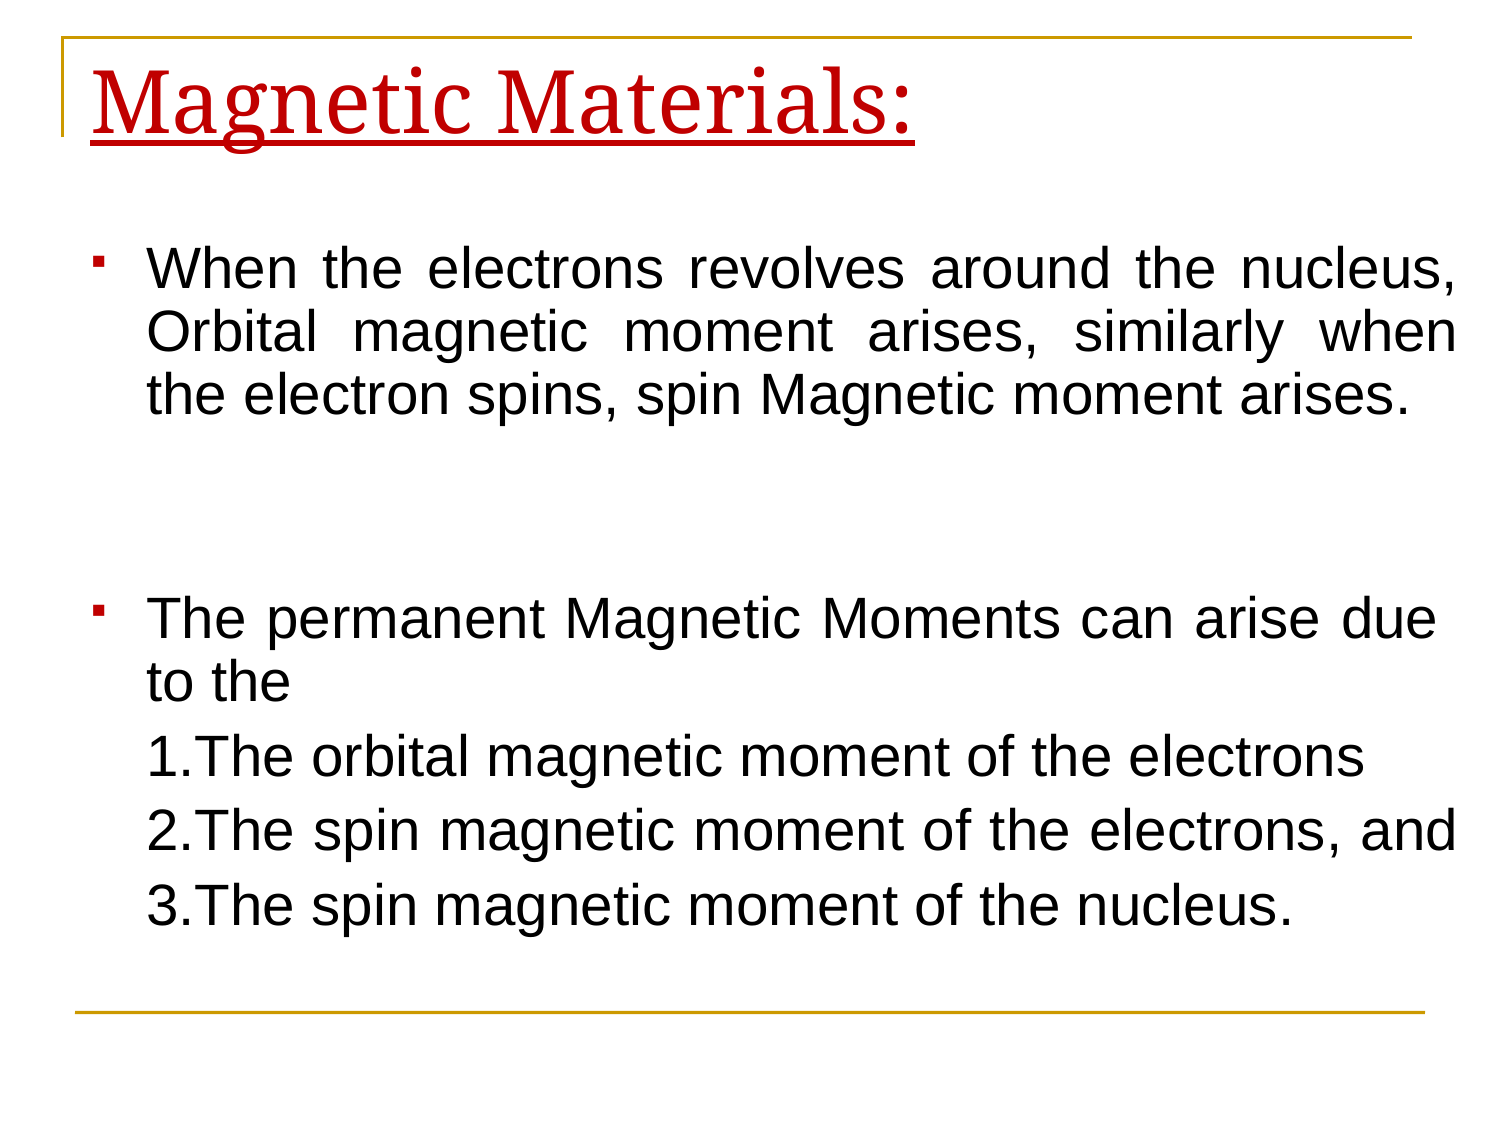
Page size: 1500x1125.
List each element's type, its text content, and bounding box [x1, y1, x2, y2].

list Magnetic Materials: When the electrons revolves around the nucleus, Orbital magnetic moment arises, similarly when the electron spins, spin Magnetic moment arises. The permanent Magnetic Moments can arise due to the 1.The orbital magnetic moment of the electrons 2.The spin magnetic moment of the electrons, and 3.The spin magnetic moment of the nucleus. [75, 50, 1475, 963]
